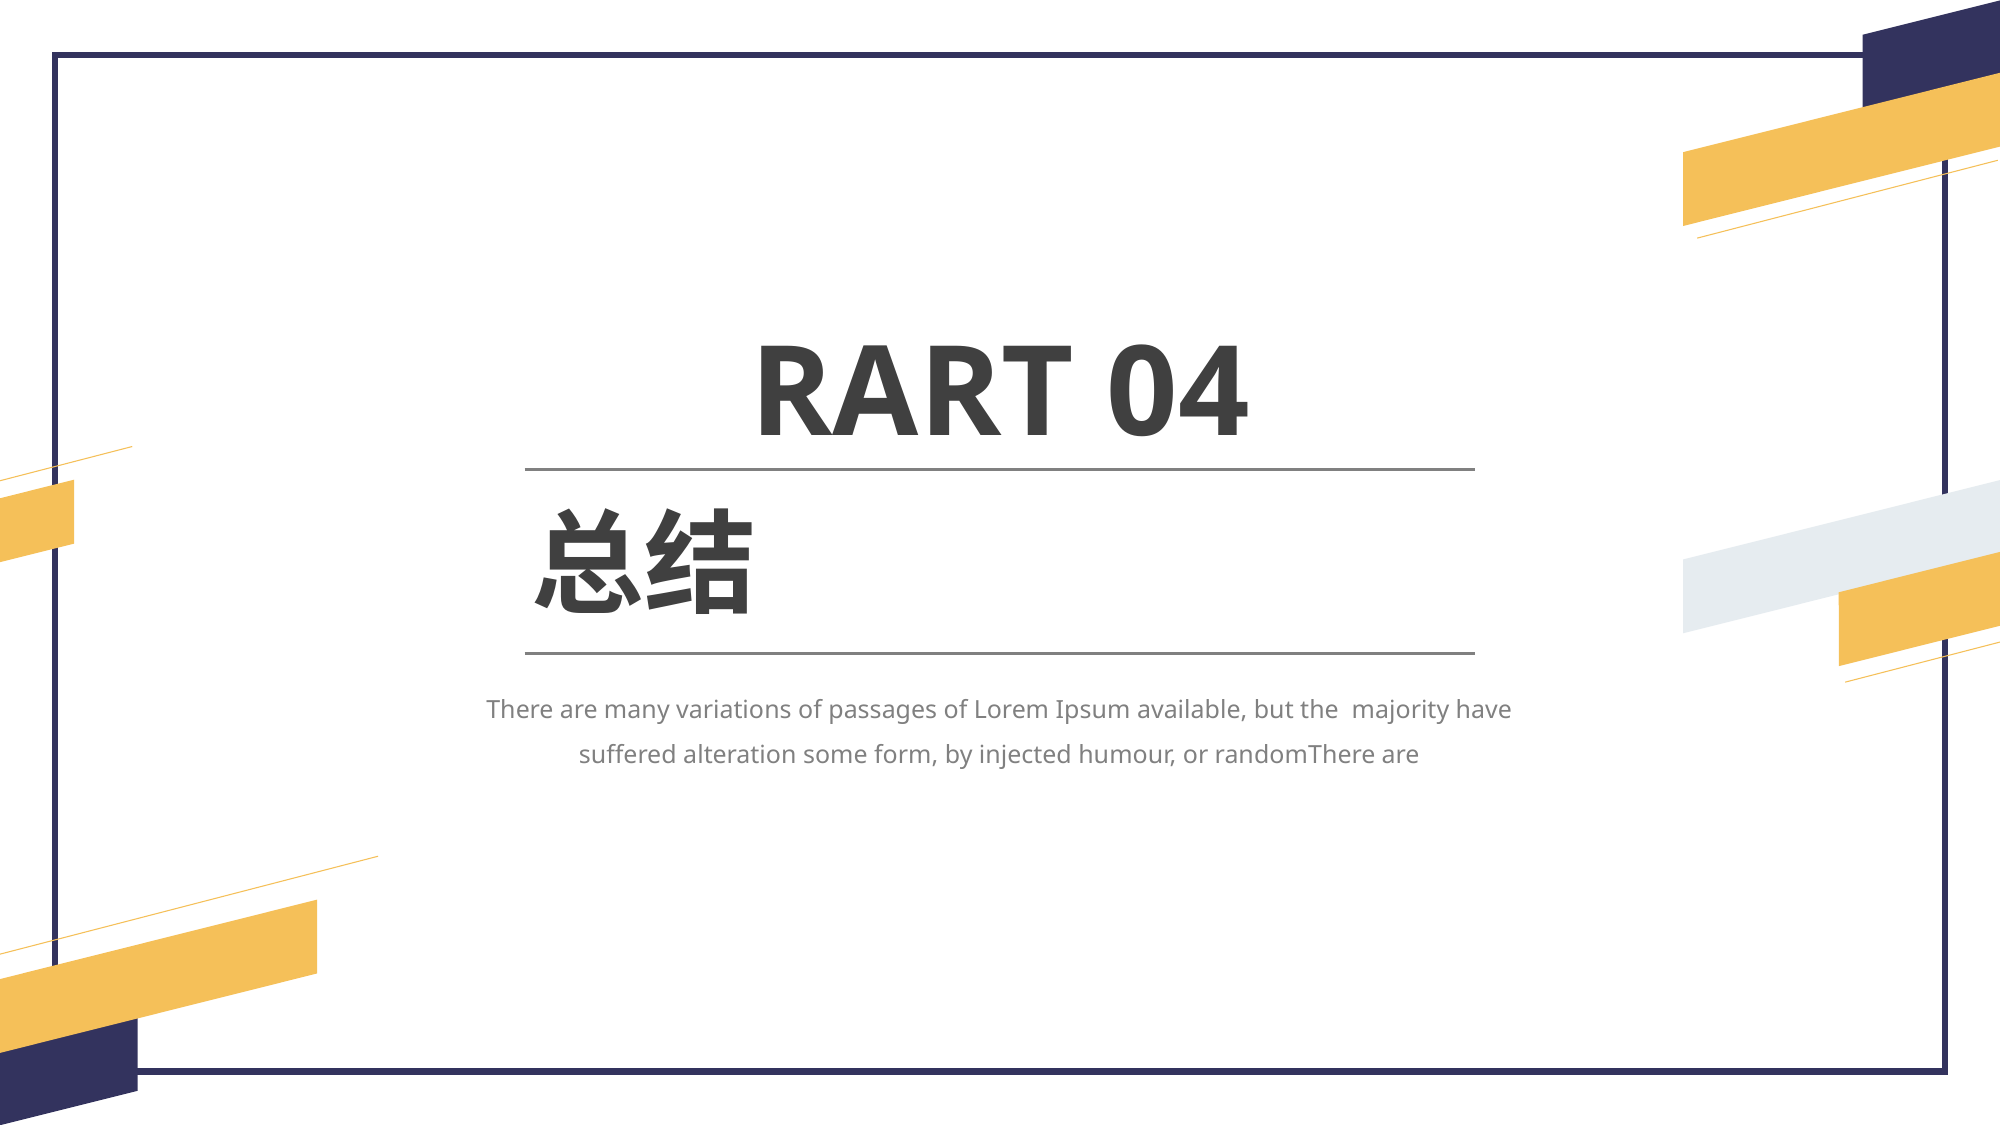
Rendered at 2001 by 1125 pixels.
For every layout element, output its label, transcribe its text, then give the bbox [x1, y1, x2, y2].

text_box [0, 955, 331, 1108]
text_box [0, 481, 76, 564]
text_box There are many variations of passages of Lorem Ipsum available, but the majority have suffered alteration some form, by injected humour, or randomThere are [434, 671, 1566, 776]
text_box [1861, 0, 2000, 106]
text_box [1681, 479, 2000, 635]
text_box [0, 856, 379, 955]
text_box [54, 54, 1946, 1073]
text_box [1845, 641, 2000, 683]
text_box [0, 446, 133, 481]
text_box 总结 [517, 484, 1483, 635]
text_box [1837, 550, 2000, 668]
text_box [1697, 160, 1998, 239]
text_box [1681, 71, 2000, 228]
text_box RART 04 [721, 303, 1279, 468]
